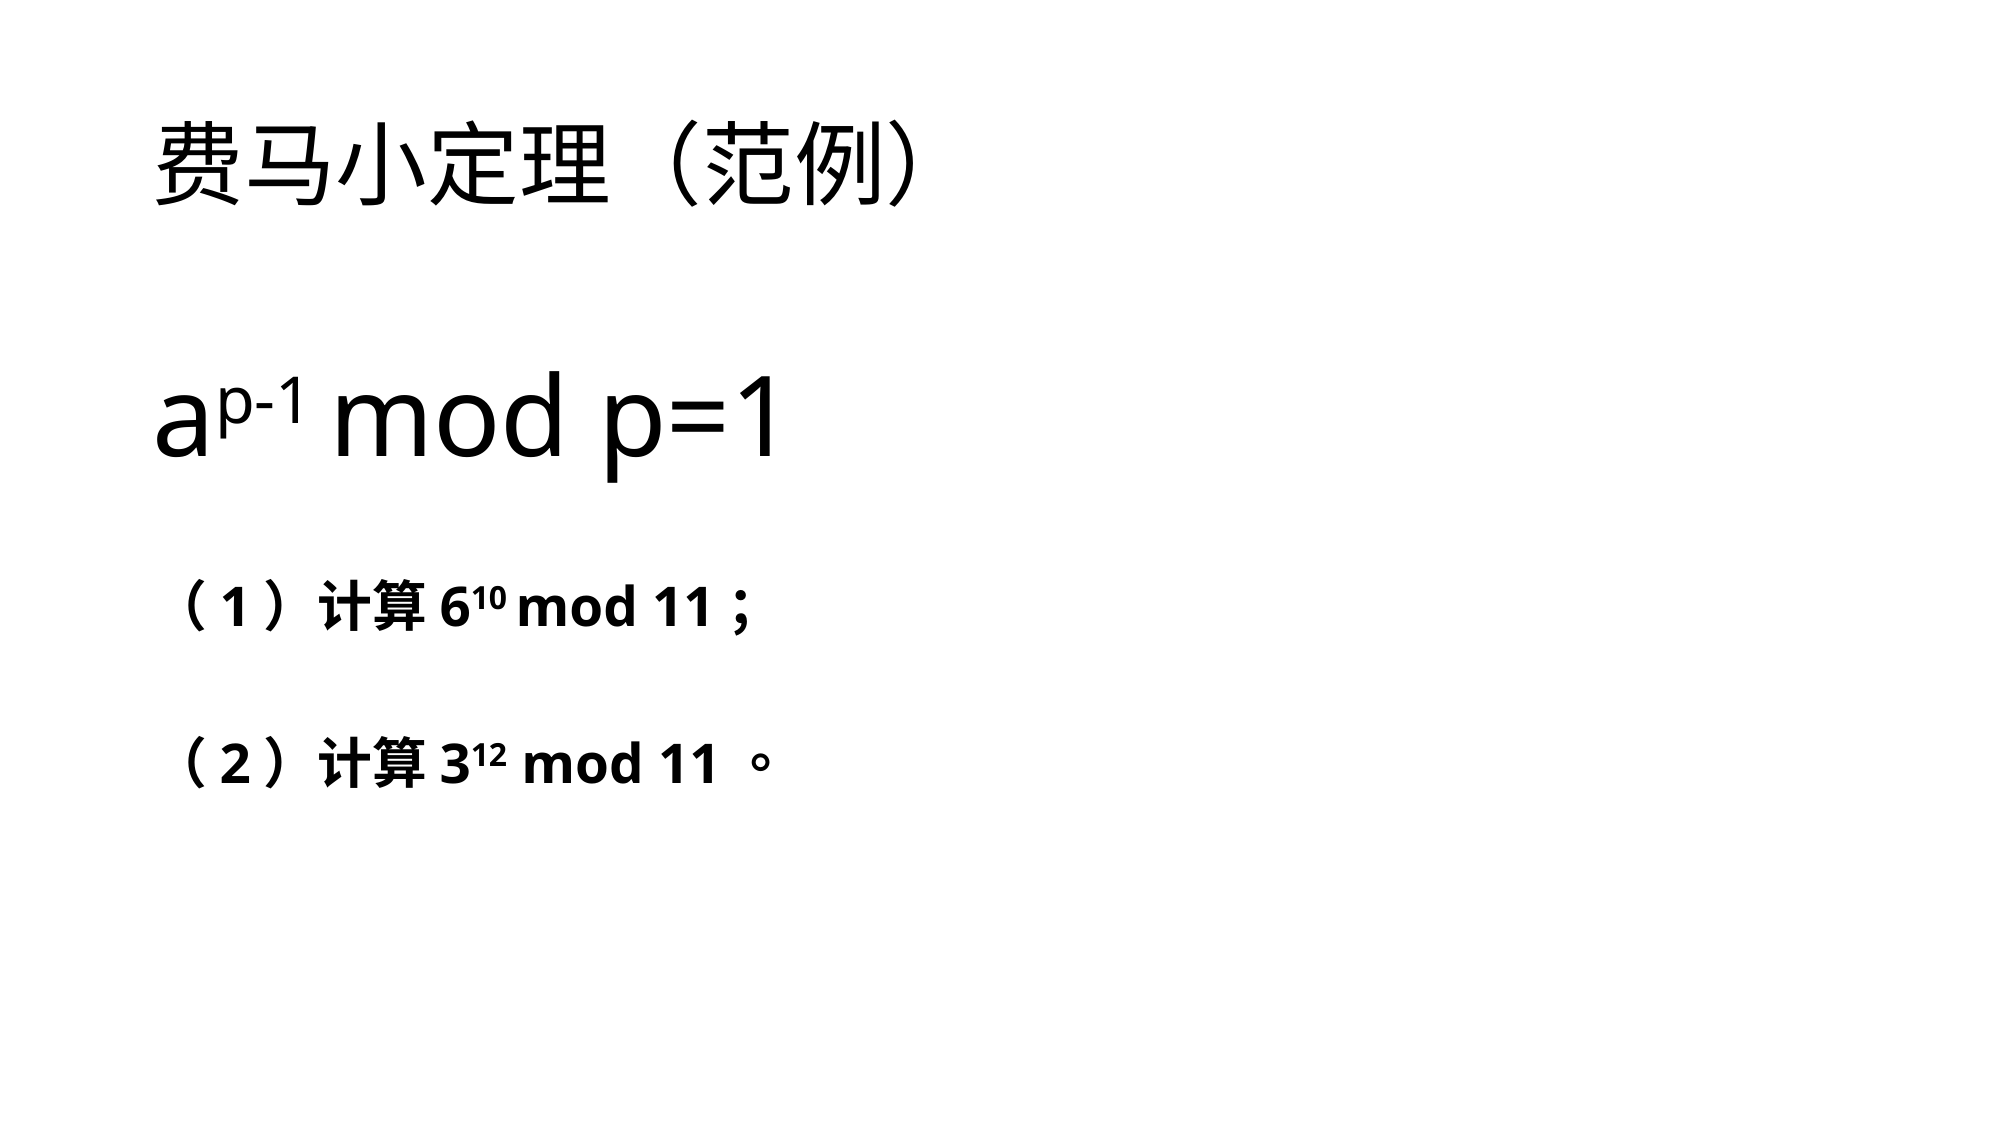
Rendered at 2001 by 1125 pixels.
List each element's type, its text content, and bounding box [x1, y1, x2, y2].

title 费马小定理（范例） [137, 59, 1863, 278]
list ap-1 mod p=1 （1）计算610 mod 11； （2）计算312 mod 11。 [137, 352, 1863, 803]
